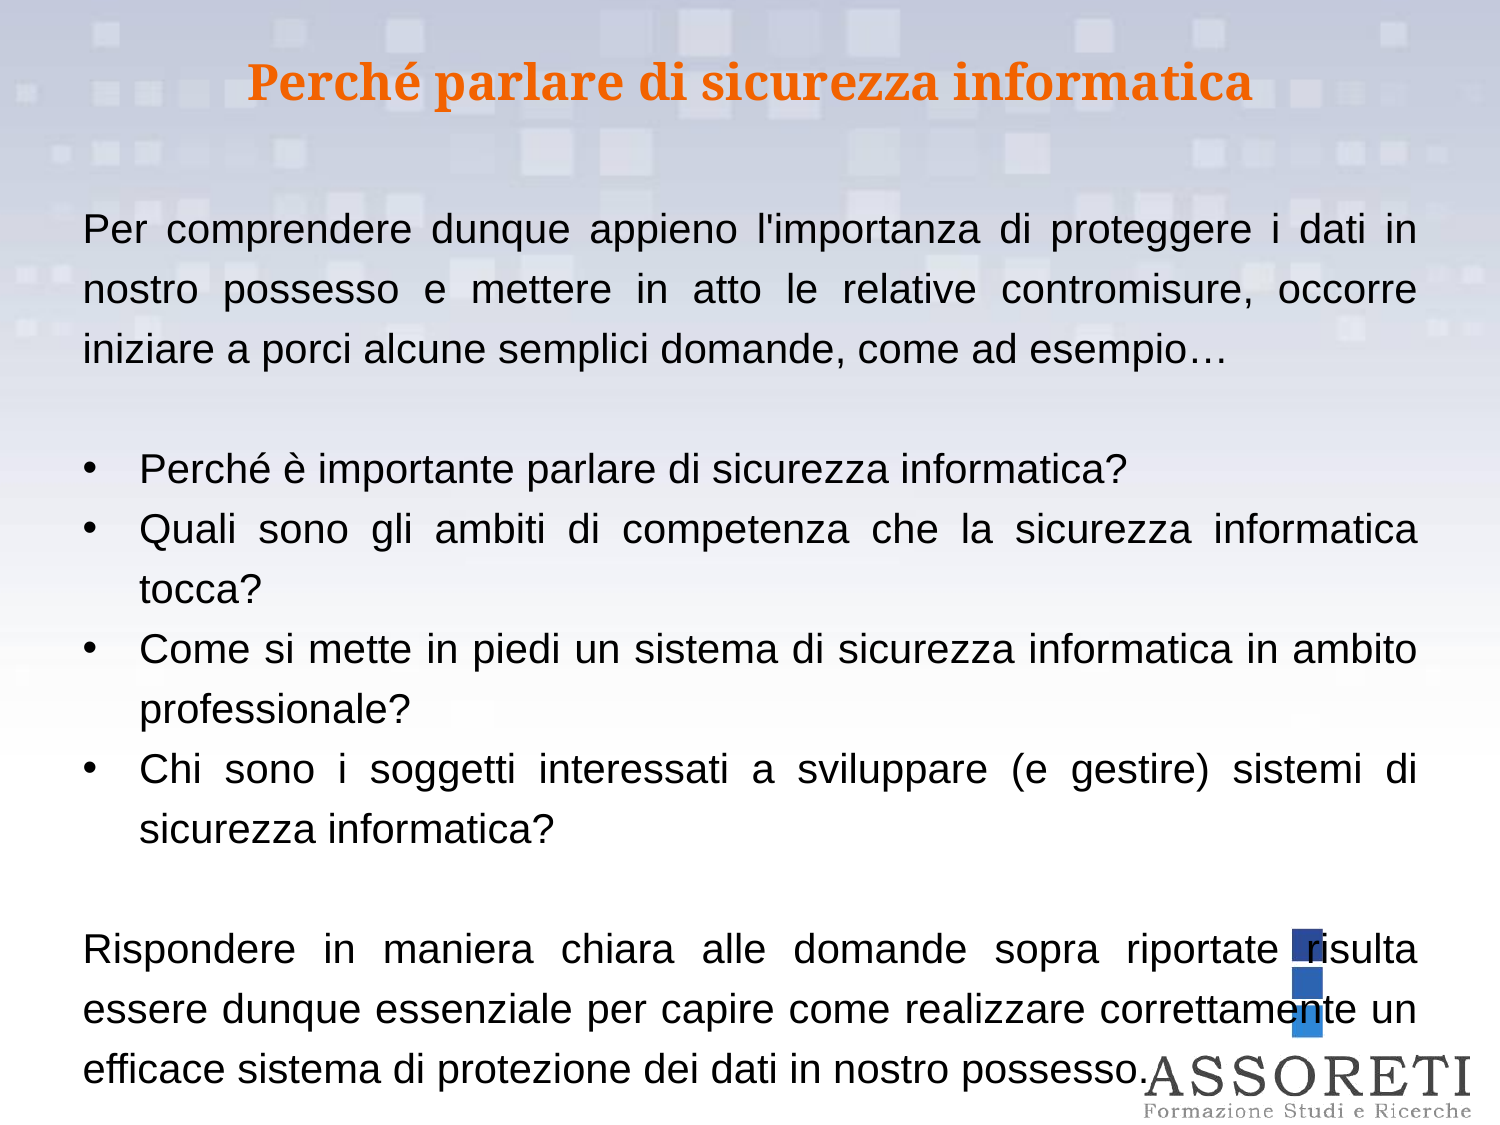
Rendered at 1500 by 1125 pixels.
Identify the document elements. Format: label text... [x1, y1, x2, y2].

text_box Perché parlare di sicurezza informatica [72, 42, 1431, 118]
text_box Per comprendere dunque appieno l'importanza di proteggere i dati in nostro possesso e mettere in atto le relative contromisure, occorre iniziare a porci alcune semplici domande, come ad esempio… Perché è importante parlare di sicurezza informatica? Quali sono gli ambiti di competenza che la sicurezza informatica tocca? Come si mette in piedi un sistema di sicurezza informatica in ambito professionale? Chi sono i soggetti interessati a sviluppare (e gestire) sistemi di sicurezza informatica? Rispondere in maniera chiara alle domande sopra riportate risulta essere dunque essenziale per capire come realizzare correttamente un efficace sistema di protezione dei dati in nostro possesso. [68, 184, 1434, 1100]
picture [0, 0, 1500, 1125]
